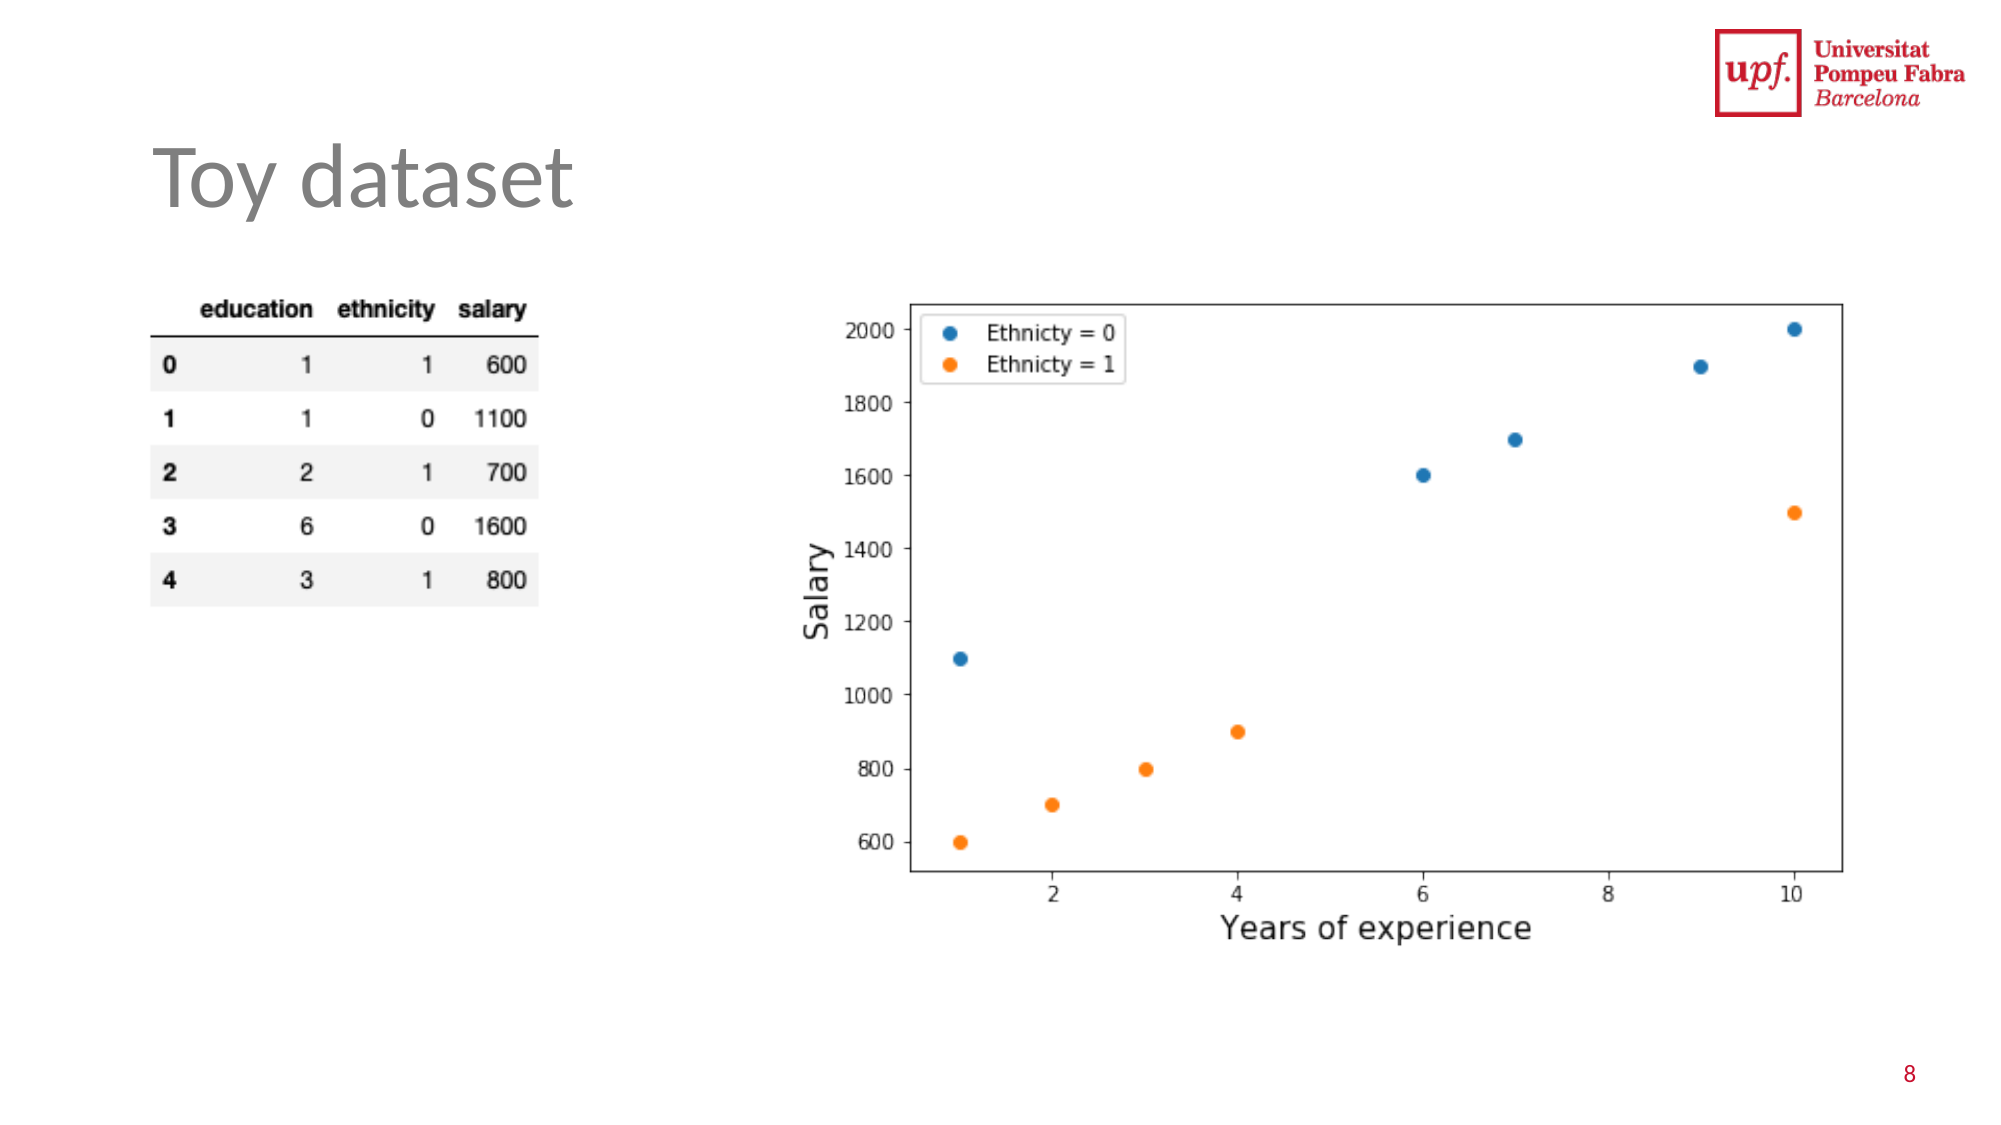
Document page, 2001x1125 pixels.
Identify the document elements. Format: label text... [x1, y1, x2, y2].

picture [137, 286, 566, 623]
picture [789, 283, 1863, 962]
title Toy dataset [137, 69, 1863, 287]
picture [1715, 29, 1968, 117]
